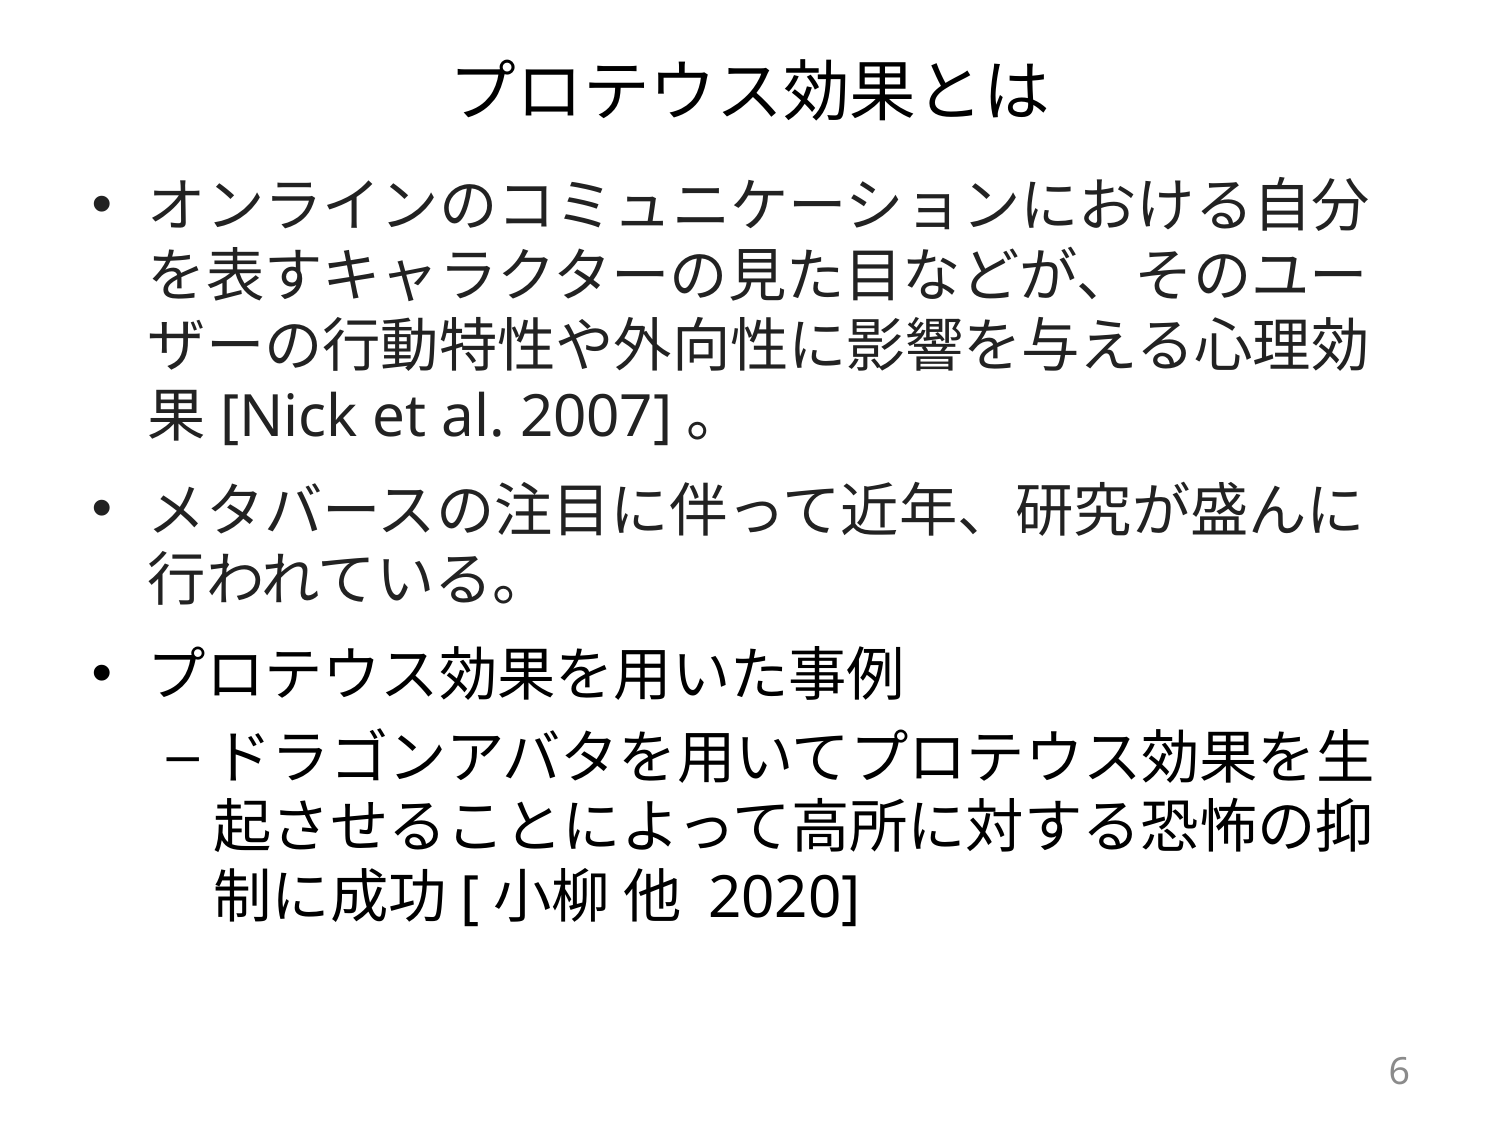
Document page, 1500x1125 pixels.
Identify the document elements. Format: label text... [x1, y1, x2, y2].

title プロテウス効果とは [75, 30, 1425, 147]
list オンラインのコミュニケーションにおける自分を表すキャラクターの見た目などが、そのユーザーの行動特性や外向性に影響を与える心理効果[Nick et al. 2007]。 メタバースの注目に伴って近年、研究が盛んに行われている。 プロテウス効果を用いた事例 ドラゴンアバタを用いてプロテウス効果を生起させることによって高所に対する恐怖の抑制に成功[小柳 他 2020] [76, 160, 1425, 1005]
slide_number 6 [1074, 1042, 1425, 1103]
